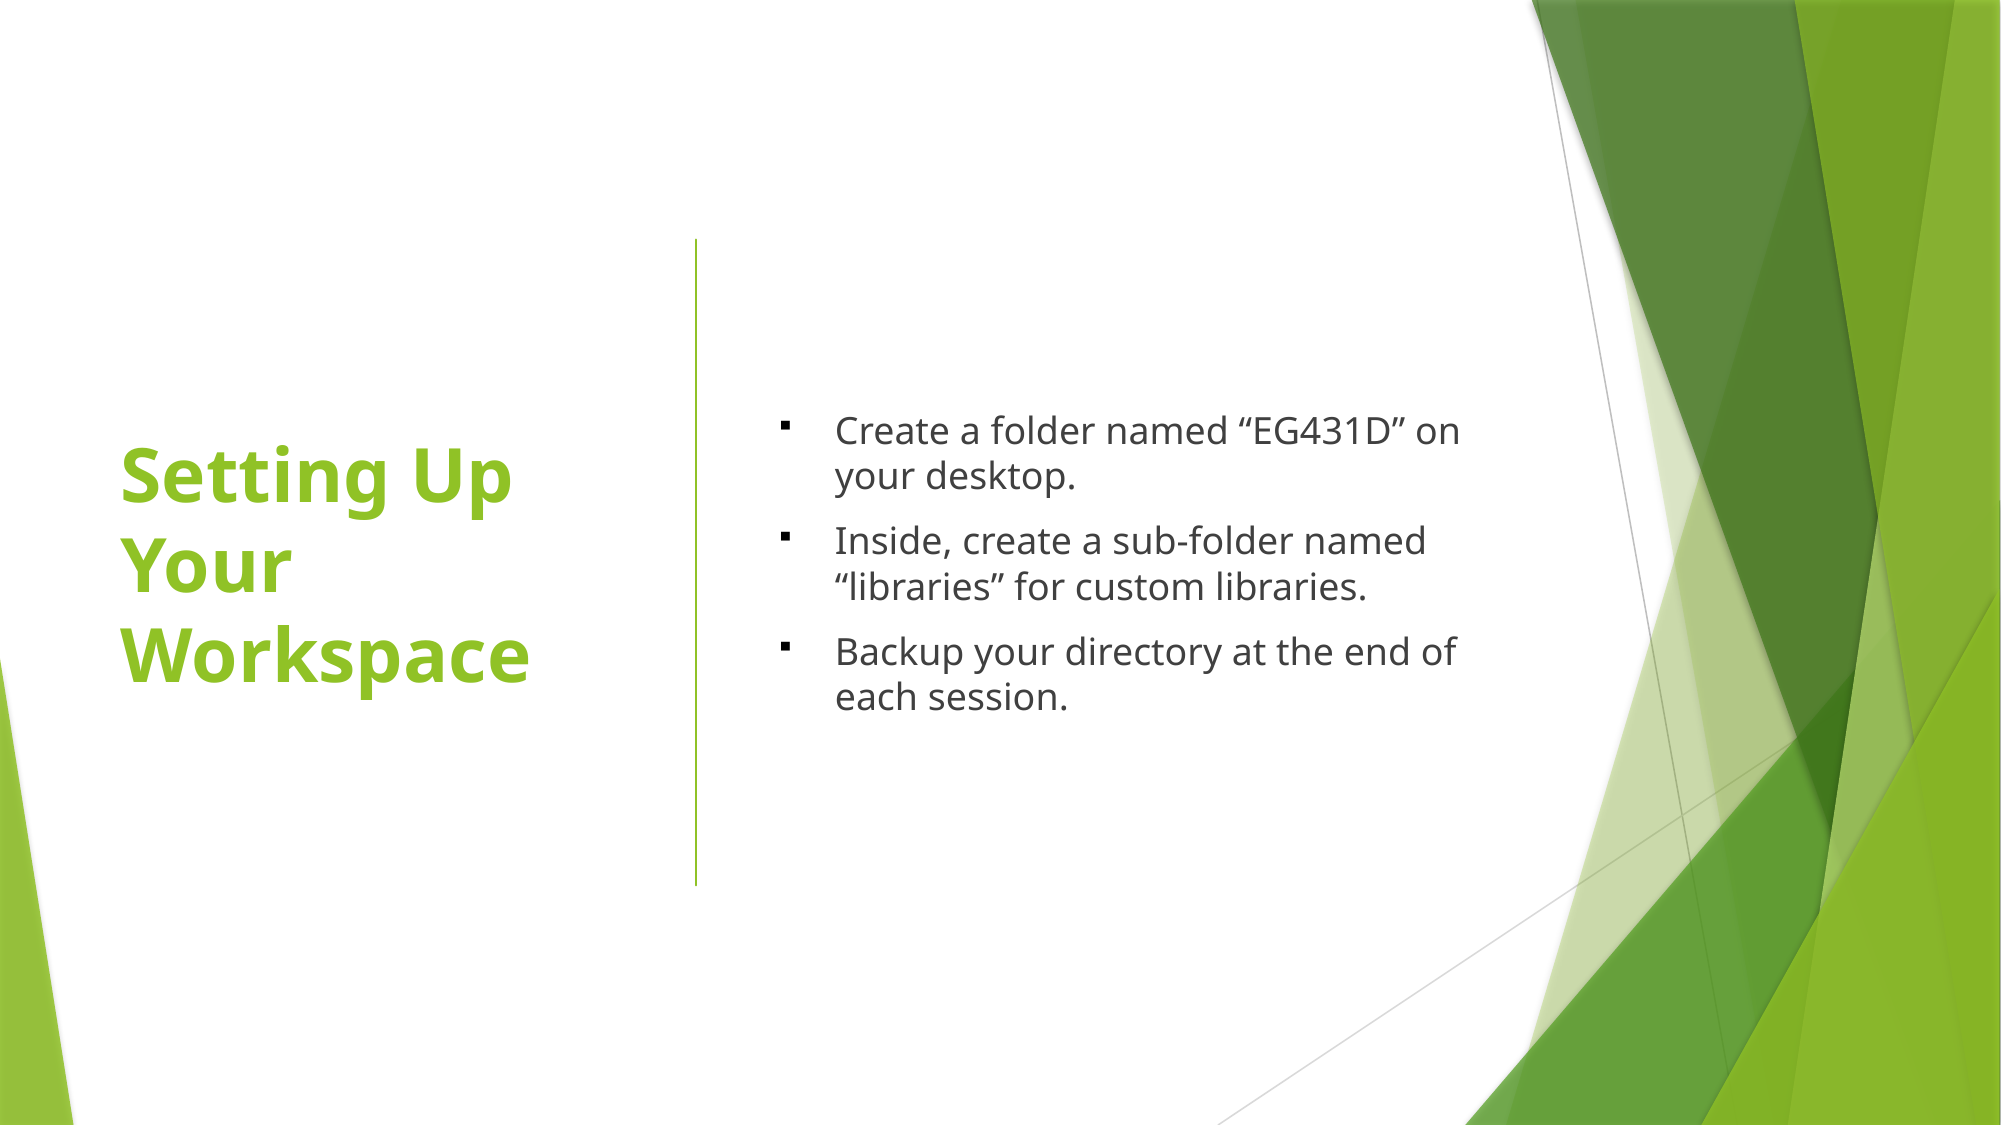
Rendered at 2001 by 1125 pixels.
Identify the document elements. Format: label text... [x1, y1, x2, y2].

list Create a folder named “EG431D” on your desktop. Inside, create a sub-folder named “libraries” for custom libraries. Backup your directory at the end of each session. [763, 133, 1522, 991]
title Setting Up Your Workspace [105, 133, 658, 991]
